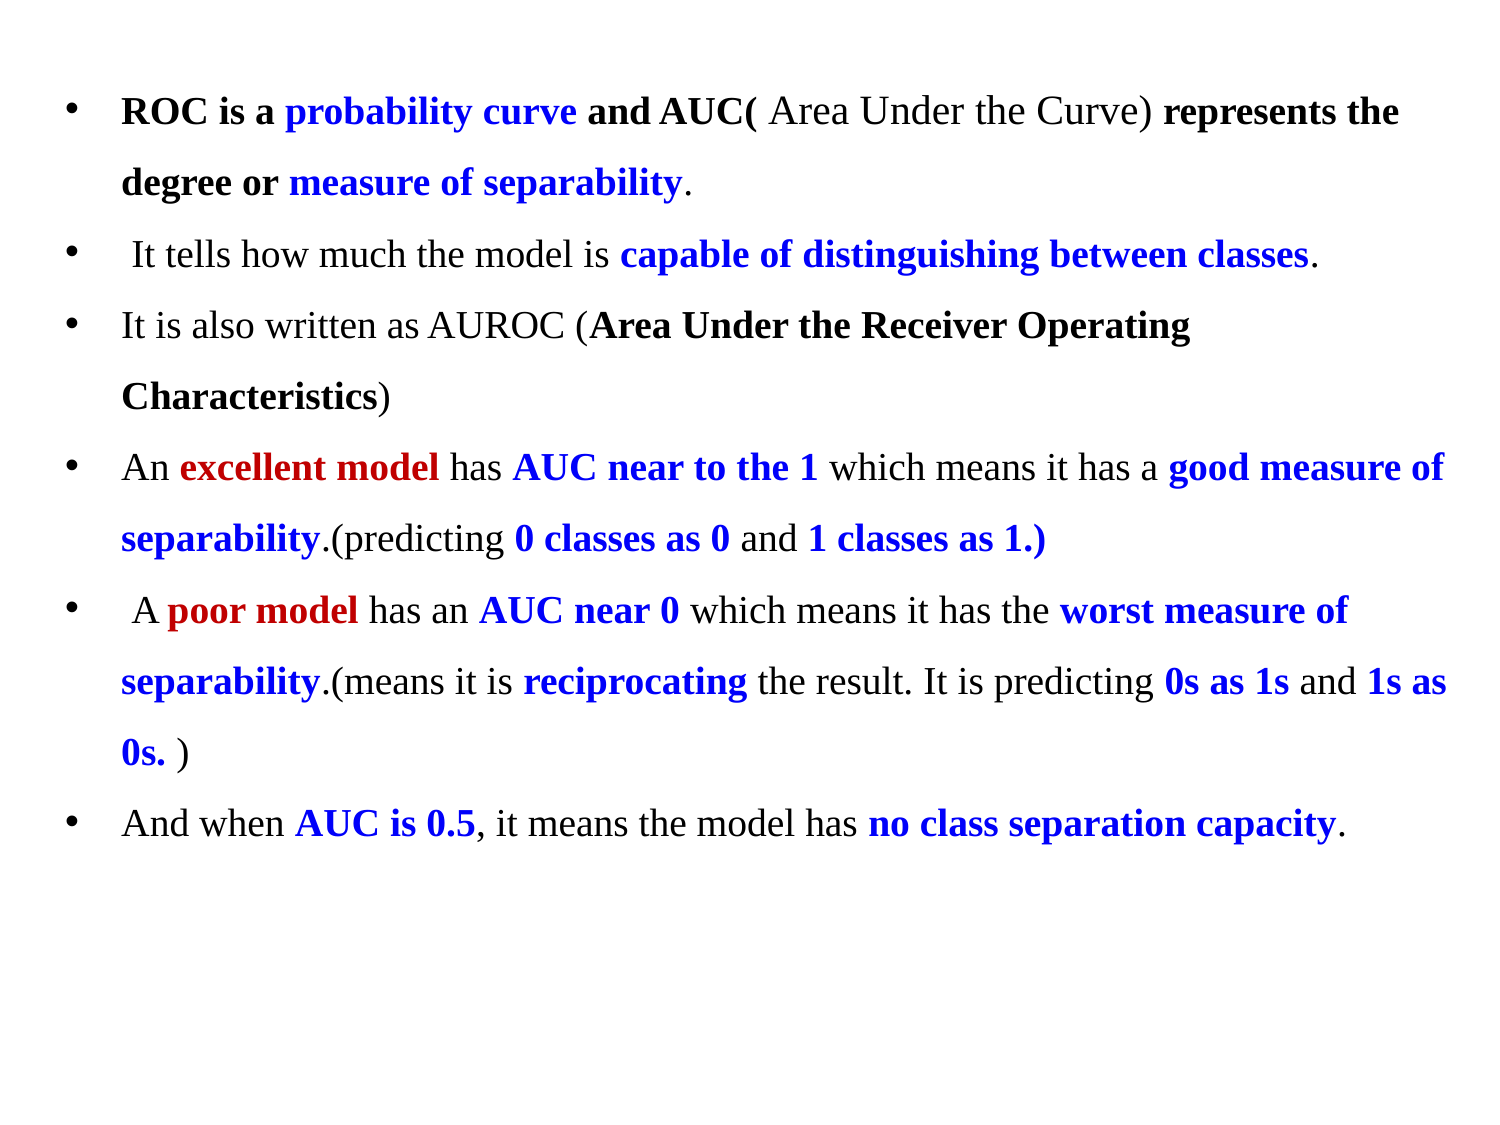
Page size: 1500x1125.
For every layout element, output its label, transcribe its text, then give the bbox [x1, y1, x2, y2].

list ROC is a probability curve and AUC( Area Under the Curve) represents the degree or measure of separability. It tells how much the model is capable of distinguishing between classes. It is also written as AUROC (Area Under the Receiver Operating Characteristics) An excellent model has AUC near to the 1 which means it has a good measure of separability.(predicting 0 classes as 0 and 1 classes as 1.) A poor model has an AUC near 0 which means it has the worst measure of separability.(means it is reciprocating the result. It is predicting 0s as 1s and 1s as 0s. ) And when AUC is 0.5, it means the model has no class separation capacity. [50, 50, 1475, 1125]
